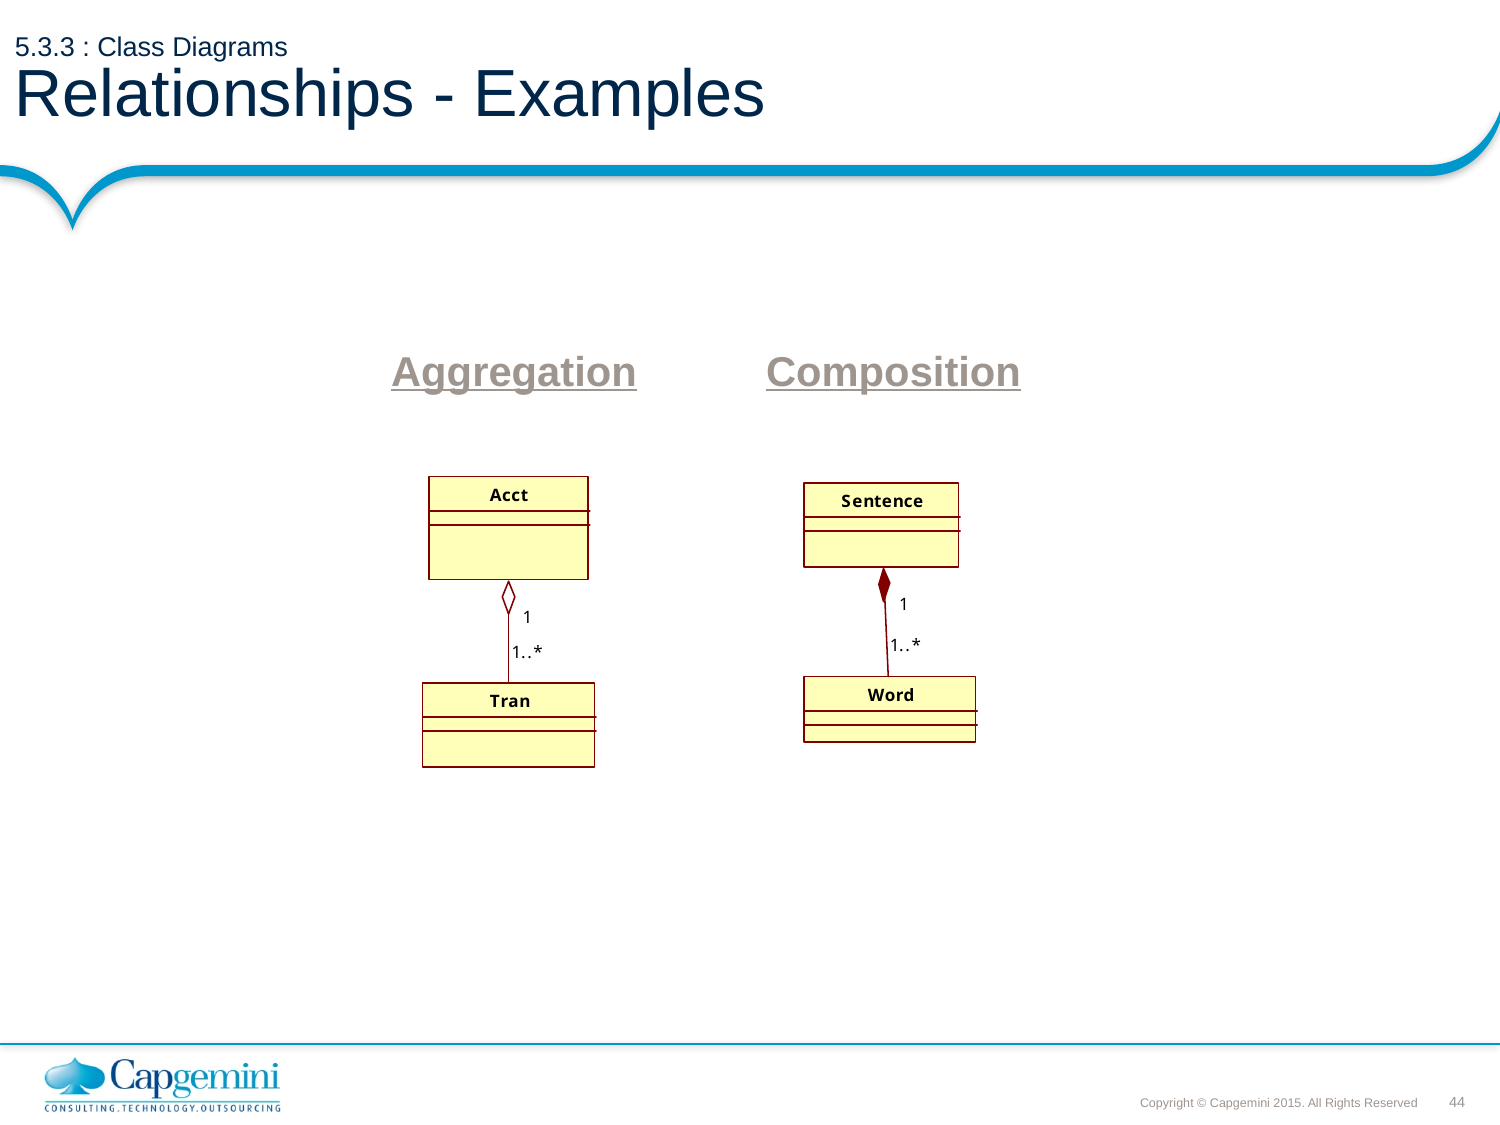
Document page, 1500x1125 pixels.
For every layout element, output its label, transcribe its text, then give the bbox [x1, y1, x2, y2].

text_box Aggregation [376, 337, 664, 403]
picture [44, 1056, 281, 1113]
text_box Composition [751, 337, 1048, 403]
title 5.3.3 : Class Diagrams Relationships - Examples [0, 0, 1500, 165]
picture [391, 445, 1009, 801]
